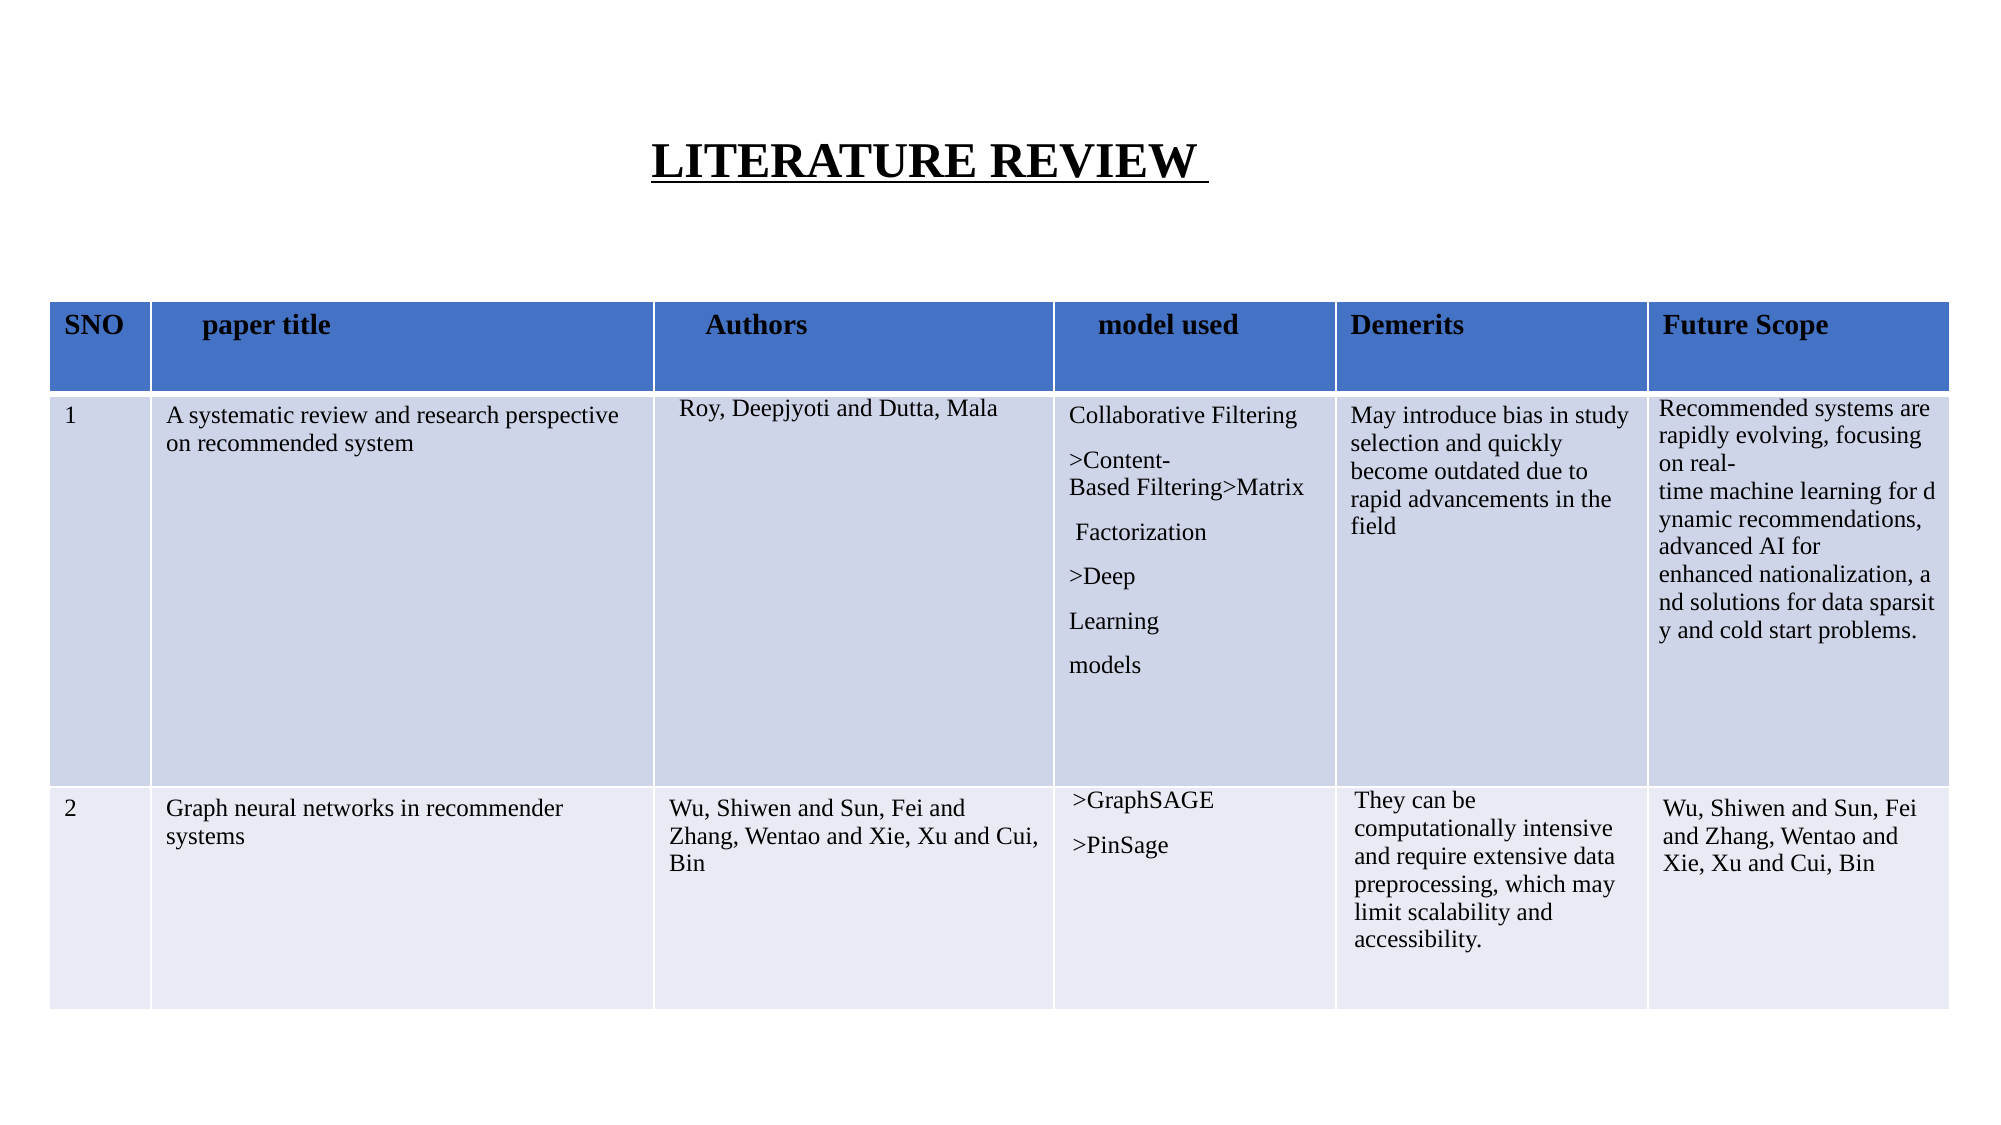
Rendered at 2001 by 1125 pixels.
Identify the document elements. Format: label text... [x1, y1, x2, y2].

table_cell >GraphSAGE >PinSage [1055, 788, 1335, 1009]
table_cell Roy, Deepjyoti and Dutta, Mala [655, 397, 1053, 786]
table_cell Recommended systems are rapidly evolving, focusing on real-time machine learning for dynamic recommendations, advanced AI for enhanced nationalization, and solutions for data sparsity and cold start problems. [1649, 397, 1949, 786]
table_cell Graph neural networks in recommender systems [152, 788, 653, 1009]
table_header Demerits [1337, 302, 1647, 391]
table_cell May introduce bias in study selection and quickly become outdated due to rapid advancements in the field [1337, 397, 1647, 786]
table_cell Wu, Shiwen and Sun, Fei and Zhang, Wentao and Xie, Xu and Cui, Bin [655, 788, 1053, 1009]
table_cell 2 [50, 788, 150, 1009]
table_cell They can be computationally intensive and require extensive data preprocessing, which may limit scalability and accessibility. [1337, 788, 1647, 1009]
title LITERATURE REVIEW [137, 18, 1863, 278]
table_cell Collaborative Filtering >Content-Based Filtering>Matrix Factorization >Deep Learning models [1055, 397, 1335, 786]
table_cell 1 [50, 397, 150, 786]
table_header Authors [655, 302, 1053, 391]
table_cell A systematic review and research perspective on recommended system [152, 397, 653, 786]
table_header paper title [152, 302, 653, 391]
table_header Future Scope [1649, 302, 1949, 391]
table_header SNO [50, 302, 150, 391]
table_header model used [1055, 302, 1335, 391]
table_cell Wu, Shiwen and Sun, Fei and Zhang, Wentao and Xie, Xu and Cui, Bin [1649, 788, 1949, 1009]
